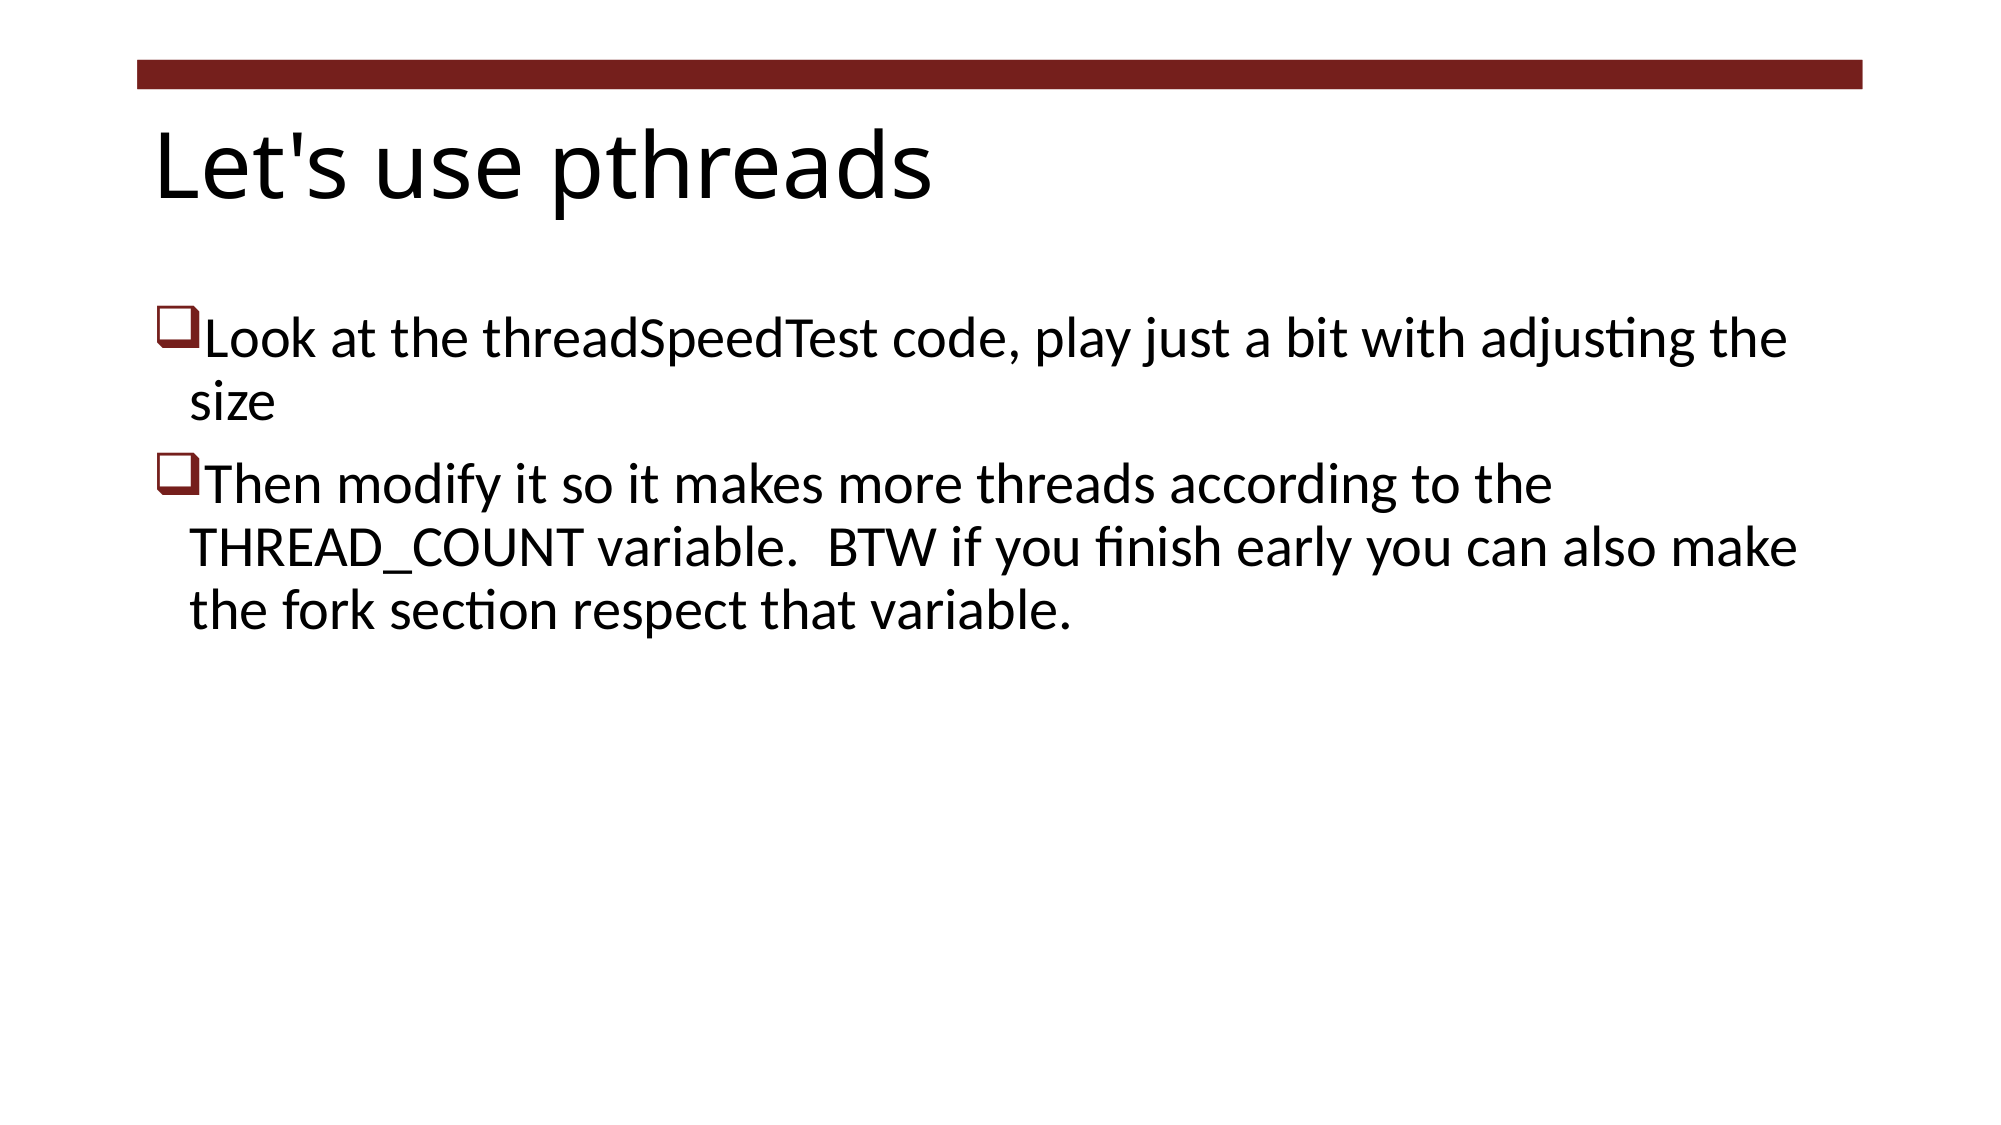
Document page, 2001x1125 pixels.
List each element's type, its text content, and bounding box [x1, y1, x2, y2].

list Look at the threadSpeedTest code, play just a bit with adjusting the size Then modify it so it makes more threads according to the THREAD_COUNT variable. BTW if you finish early you can also make the fork section respect that variable. [137, 299, 1863, 1103]
title Let's use pthreads [137, 59, 1863, 278]
